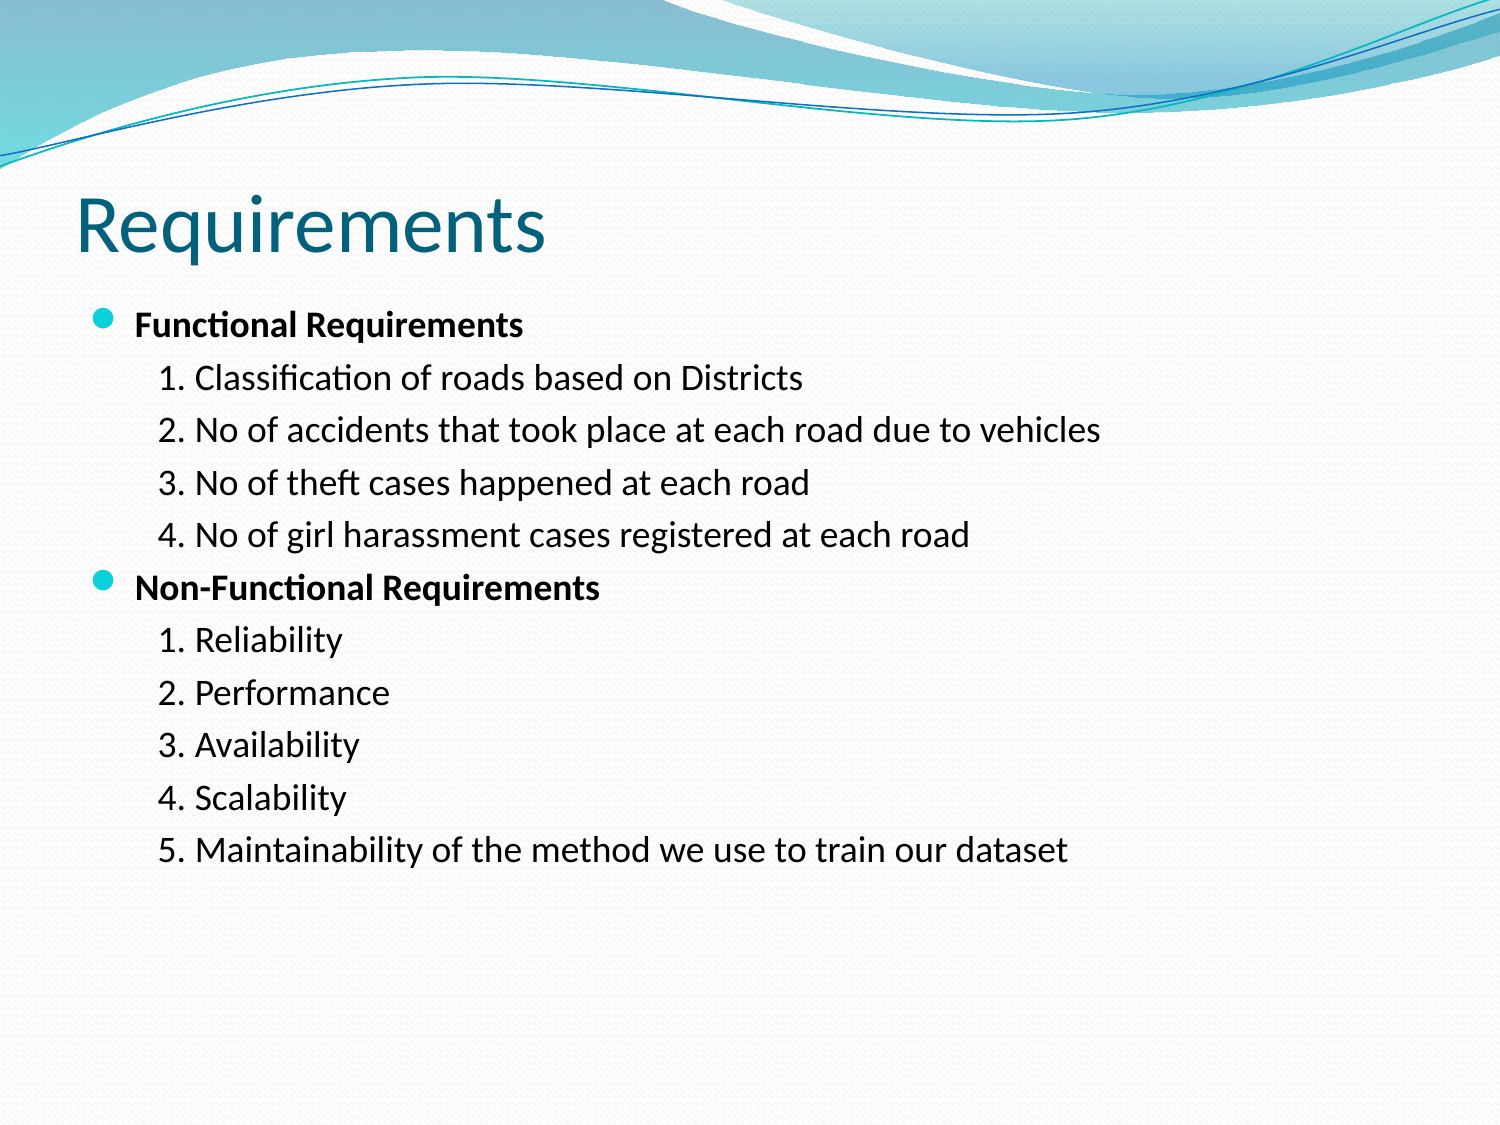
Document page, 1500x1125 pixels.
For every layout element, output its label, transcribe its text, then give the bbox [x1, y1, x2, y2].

list Functional Requirements 1. Classification of roads based on Districts 2. No of accidents that took place at each road due to vehicles 3. No of theft cases happened at each road 4. No of girl harassment cases registered at each road Non-Functional Requirements 1. Reliability 2. Performance 3. Availability 4. Scalability 5. Maintainability of the method we use to train our dataset [75, 292, 1425, 1038]
title Requirements [75, 115, 1425, 270]
